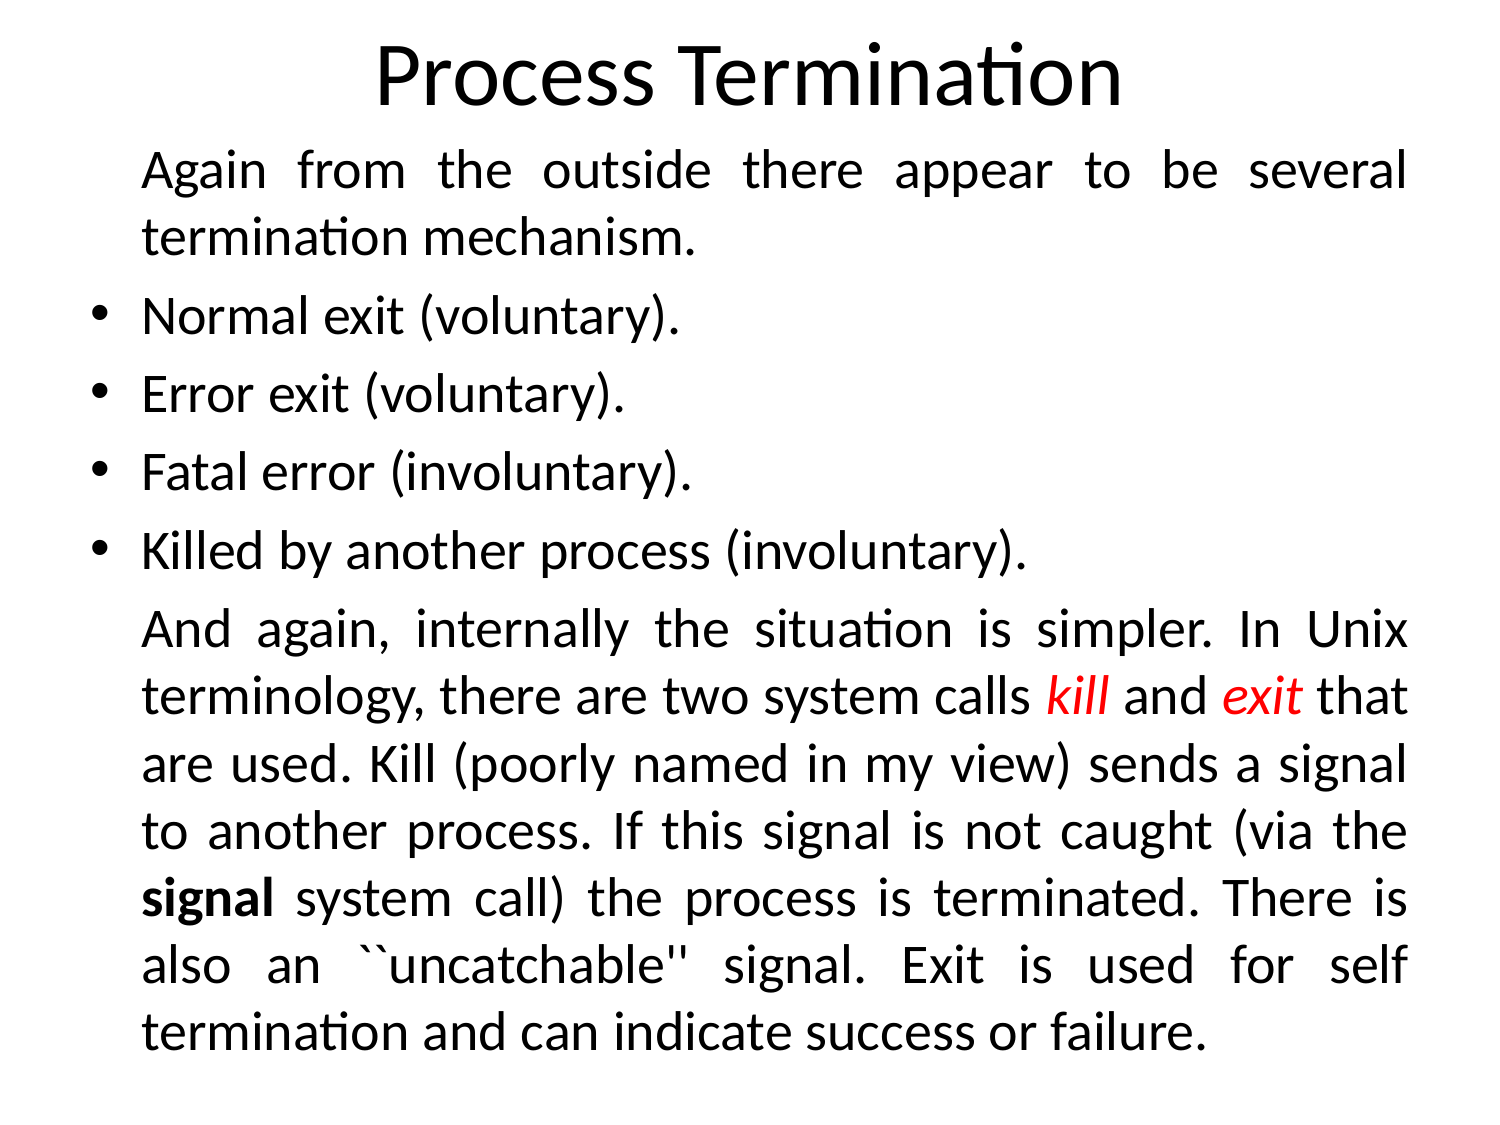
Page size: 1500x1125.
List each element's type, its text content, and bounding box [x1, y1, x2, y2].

title Process Termination [75, 0, 1425, 125]
list Again from the outside there appear to be several termination mechanism. Normal exit (voluntary). Error exit (voluntary). Fatal error (involuntary). Killed by another process (involuntary). And again, internally the situation is simpler. In Unix terminology, there are two system calls kill and exit that are used. Kill (poorly named in my view) sends a signal to another process. If this signal is not caught (via the signal system call) the process is terminated. There is also an ``uncatchable'' signal. Exit is used for self termination and can indicate success or failure. [75, 125, 1425, 1075]
